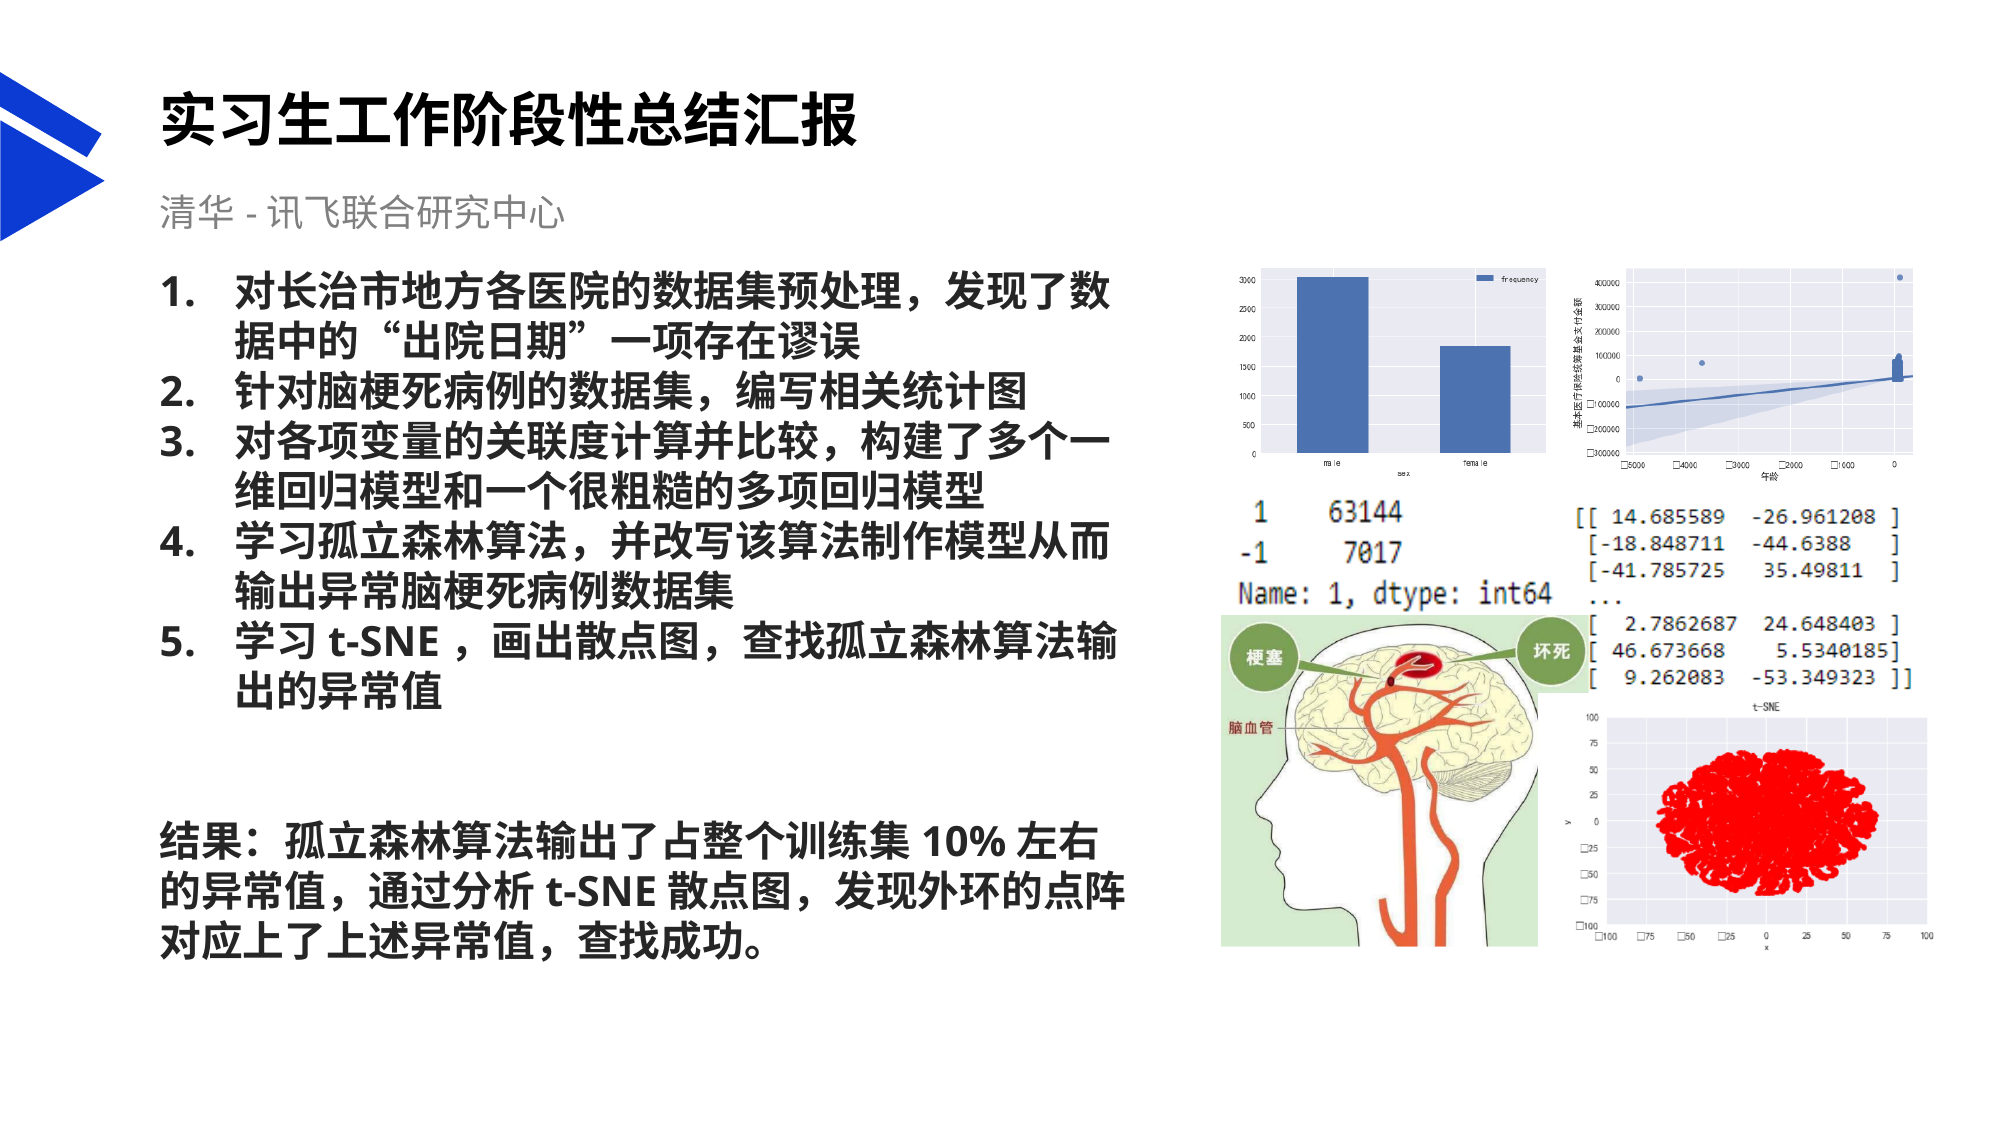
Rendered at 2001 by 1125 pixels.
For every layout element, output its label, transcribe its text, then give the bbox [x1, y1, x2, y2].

text_box 对长治市地方各医院的数据集预处理，发现了数据中的“出院日期”一项存在谬误 针对脑梗死病例的数据集，编写相关统计图 对各项变量的关联度计算并比较，构建了多个一维回归模型和一个很粗糙的多项回归模型 学习孤立森林算法，并改写该算法制作模型从而输出异常脑梗死病例数据集 学习t-SNE，画出散点图，查找孤立森林算法输出的异常值 结果：孤立森林算法输出了占整个训练集10%左右的异常值，通过分析t-SNE散点图，发现外环的点阵对应上了上述异常值，查找成功。 [144, 257, 1150, 1023]
text_box [0, 70, 104, 159]
text_box [0, 118, 107, 243]
text_box 清华-讯飞联合研究中心 [144, 166, 1045, 249]
picture [1221, 257, 2000, 956]
text_box 实习生工作阶段性总结汇报 [144, 39, 1045, 158]
text_box [975, 537, 1025, 588]
